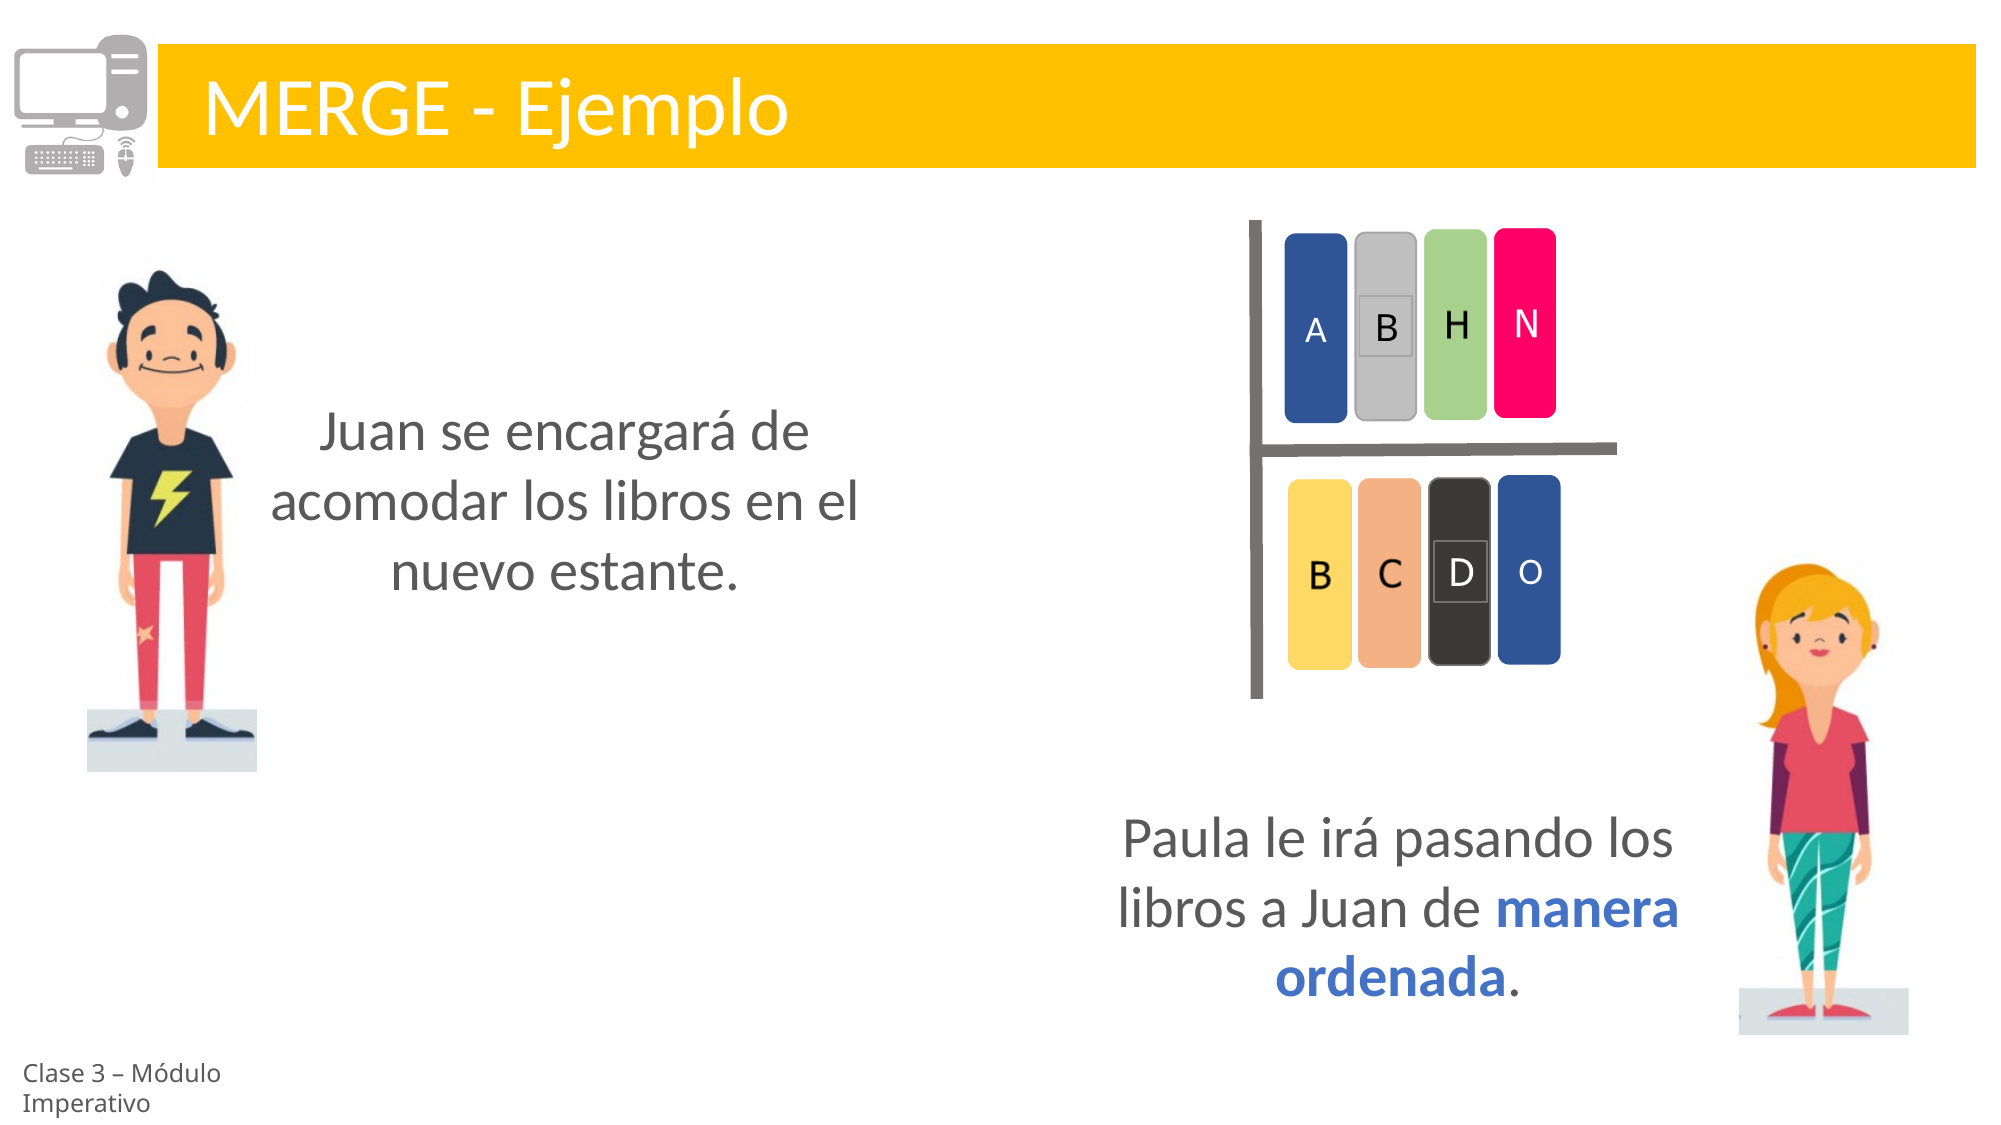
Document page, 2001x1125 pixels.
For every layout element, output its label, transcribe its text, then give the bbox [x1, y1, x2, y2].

picture [1738, 547, 1909, 1036]
text_box Paula le irá pasando los libros a Juan de manera ordenada. [1058, 791, 1733, 1017]
text_box [163, 45, 1976, 167]
text_box Clase 3 – Módulo Imperativo [7, 1057, 358, 1118]
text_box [1498, 475, 1560, 664]
picture [86, 255, 258, 772]
text_box Juan se encargará de acomodar los libros en el nuevo estante. [262, 384, 906, 610]
picture [1420, 227, 1563, 421]
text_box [1355, 232, 1416, 421]
picture [1285, 476, 1499, 671]
picture [3, 28, 158, 183]
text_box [1285, 234, 1347, 423]
text_box MERGE - Ejemplo [187, 44, 813, 160]
